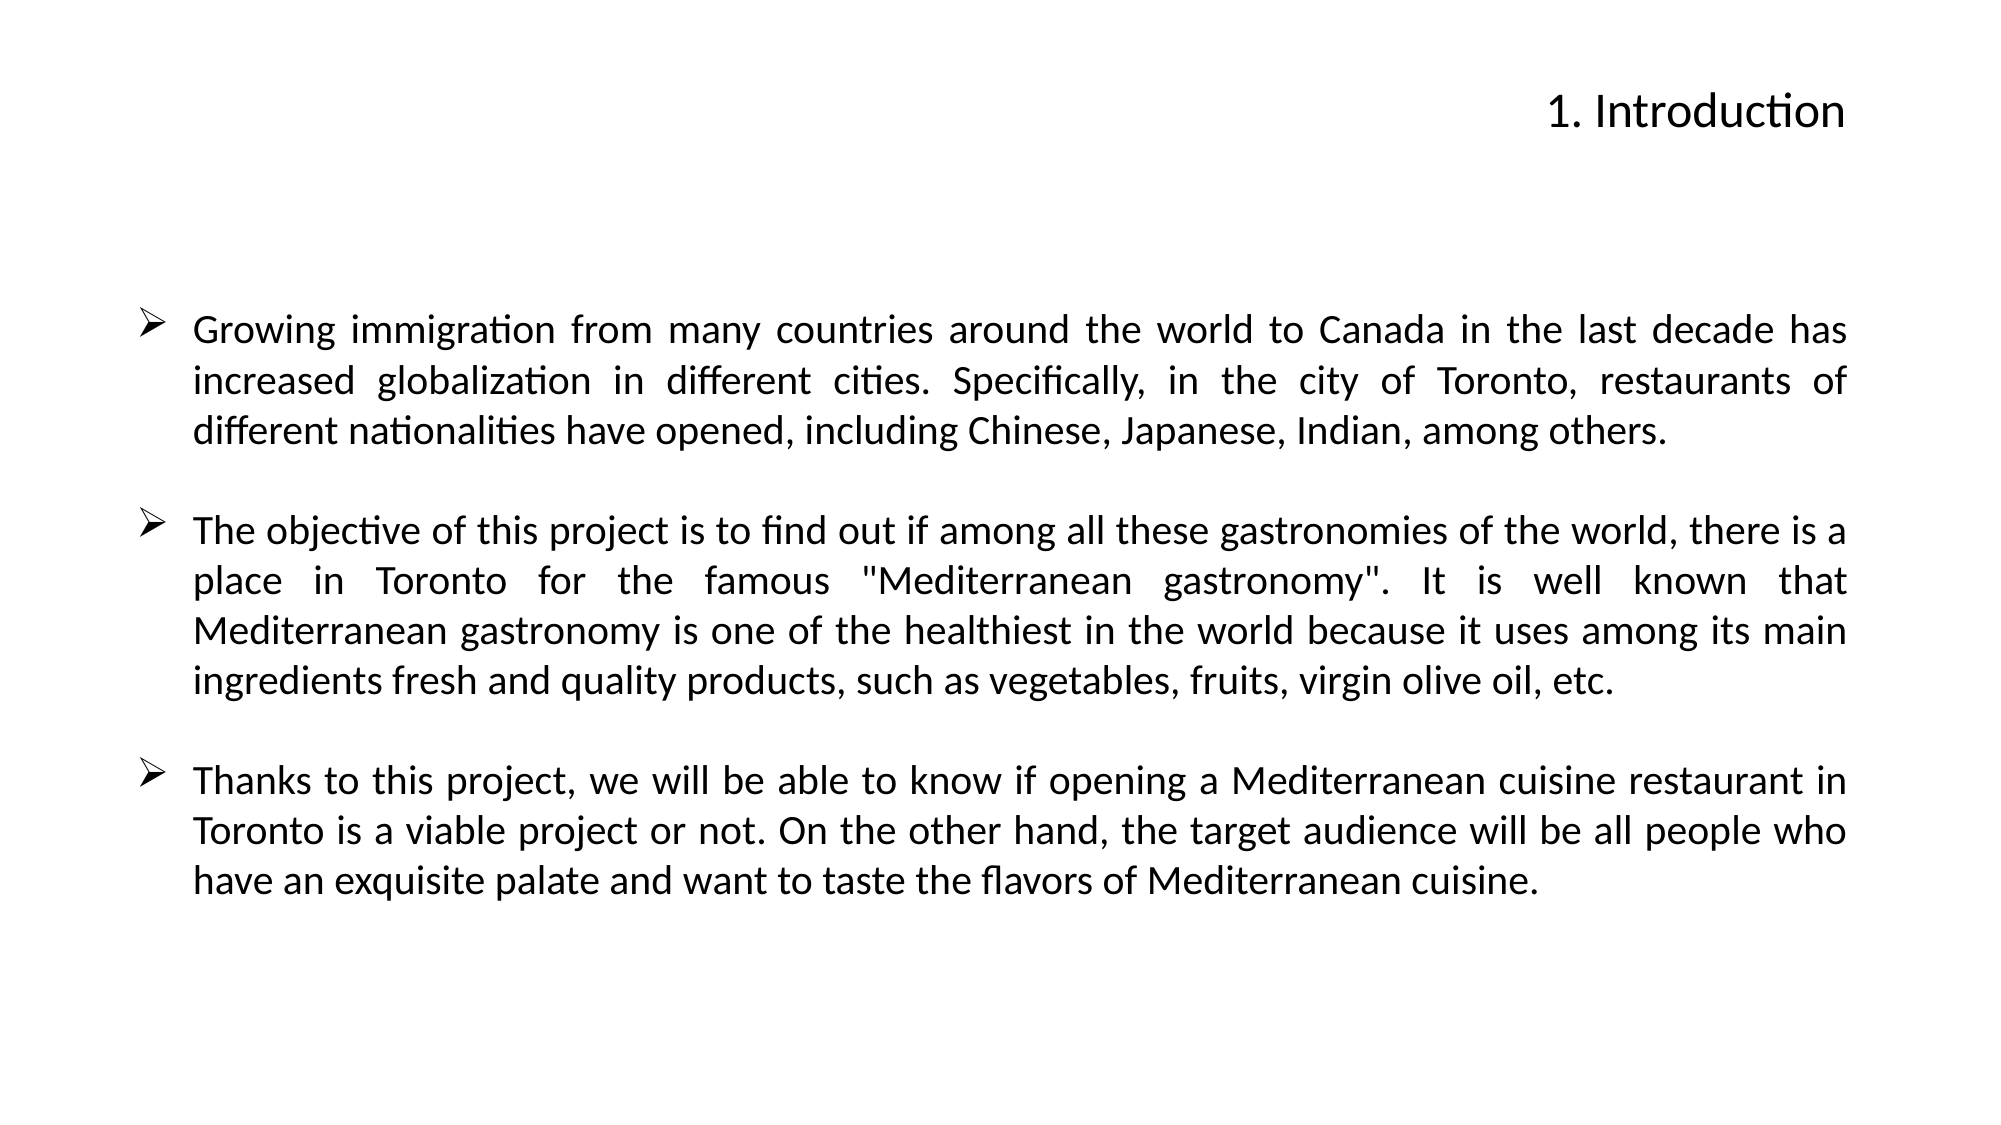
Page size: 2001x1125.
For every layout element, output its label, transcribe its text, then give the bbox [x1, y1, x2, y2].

text_box Growing immigration from many countries around the world to Canada in the last decade has increased globalization in different cities. Specifically, in the city of Toronto, restaurants of different nationalities have opened, including Chinese, Japanese, Indian, among others. The objective of this project is to find out if among all these gastronomies of the world, there is a place in Toronto for the famous "Mediterranean gastronomy". It is well known that Mediterranean gastronomy is one of the healthiest in the world because it uses among its main ingredients fresh and quality products, such as vegetables, fruits, virgin olive oil, etc. Thanks to this project, we will be able to know if opening a Mediterranean cuisine restaurant in Toronto is a viable project or not. On the other hand, the target audience will be all people who have an exquisite palate and want to taste the flavors of Mediterranean cuisine. [121, 294, 1864, 955]
text_box 1. Introduction [1530, 69, 1862, 145]
